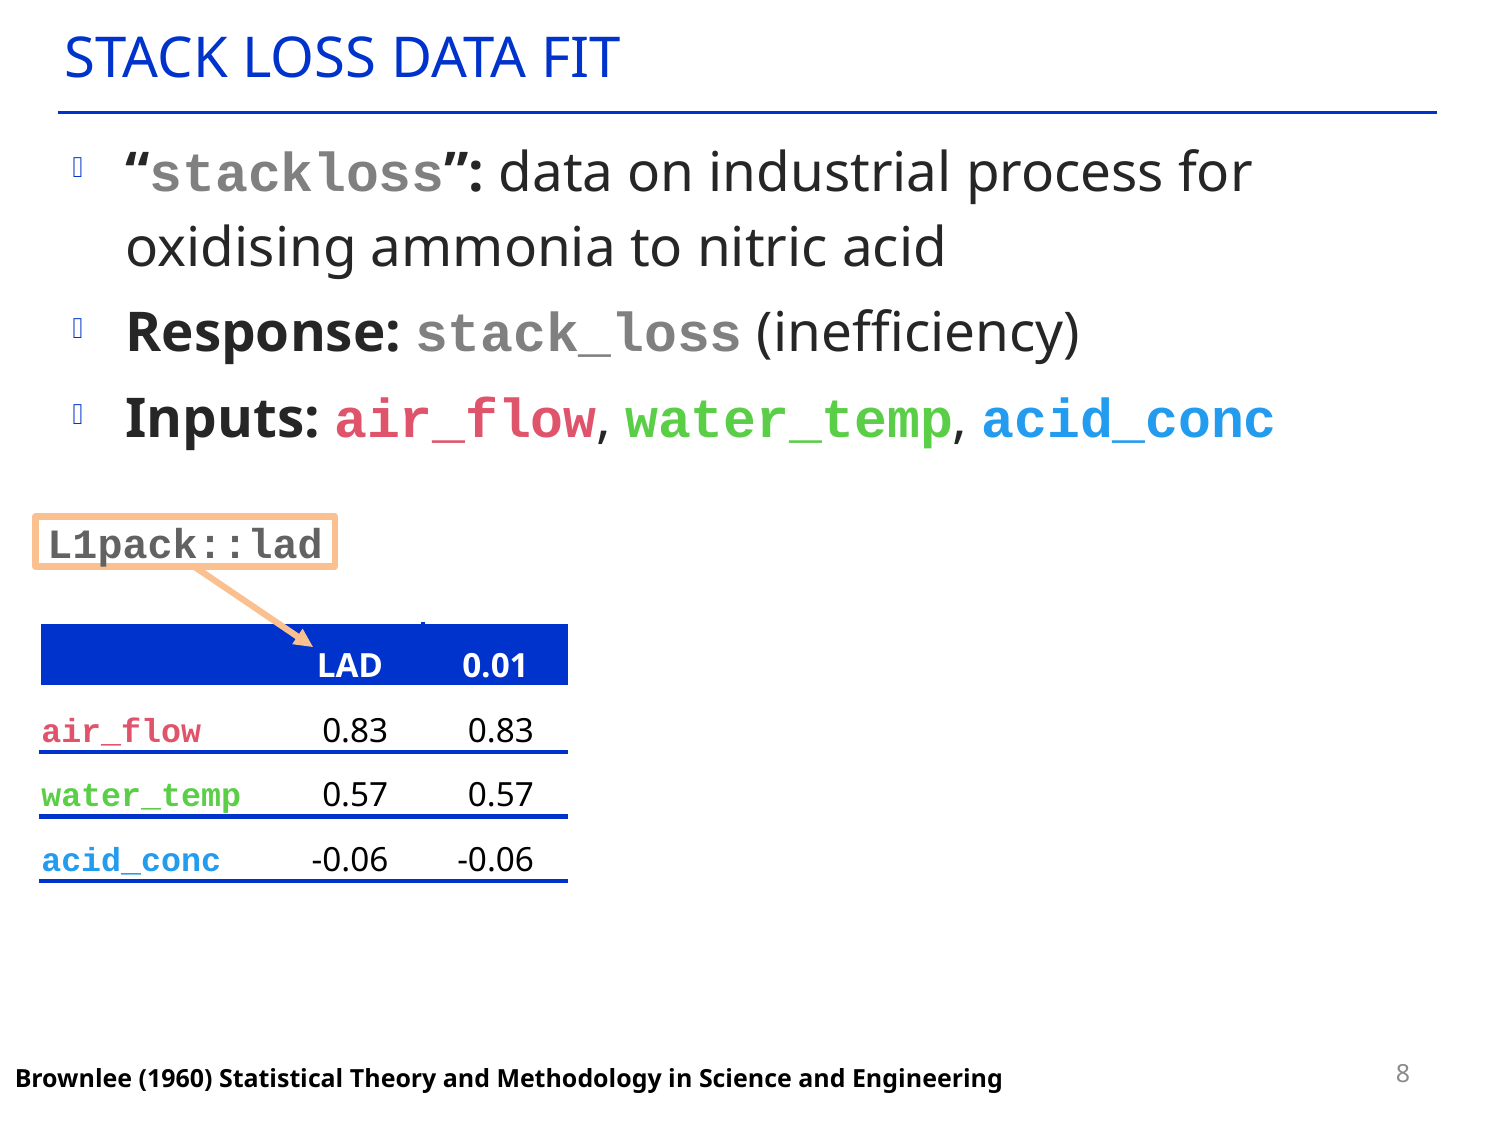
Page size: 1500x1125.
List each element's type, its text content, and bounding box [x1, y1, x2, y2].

table_cell -0.57 [278, 754, 422, 814]
text_box Brownlee (1960) Statistical Theory and Methodology in Science and Engineering [0, 1055, 1394, 1100]
table_cell -0.83 [424, 690, 568, 750]
table_cell acid_conc [41, 819, 276, 879]
table_header LAD [279, 624, 421, 685]
table_cell -0.83 [278, 690, 422, 750]
list “stackloss”: data on industrial process for oxidising ammonia to nitric acid Response: stack_loss (inefficiency) Inputs: air_flow, water_temp, acid_conc [57, 125, 1425, 465]
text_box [35, 516, 335, 648]
table_header 0.01 [425, 624, 568, 685]
table_cell water_temp [41, 754, 276, 814]
slide_number 8 [1074, 1042, 1425, 1103]
table_cell -0.57 [424, 754, 568, 814]
table_cell -0.06 [424, 819, 568, 879]
table_cell -0.06 [278, 819, 422, 879]
table_cell air_flow [41, 690, 276, 750]
table_header [41, 655, 275, 685]
title STACK LOSS DATA FIT [49, 9, 1438, 102]
